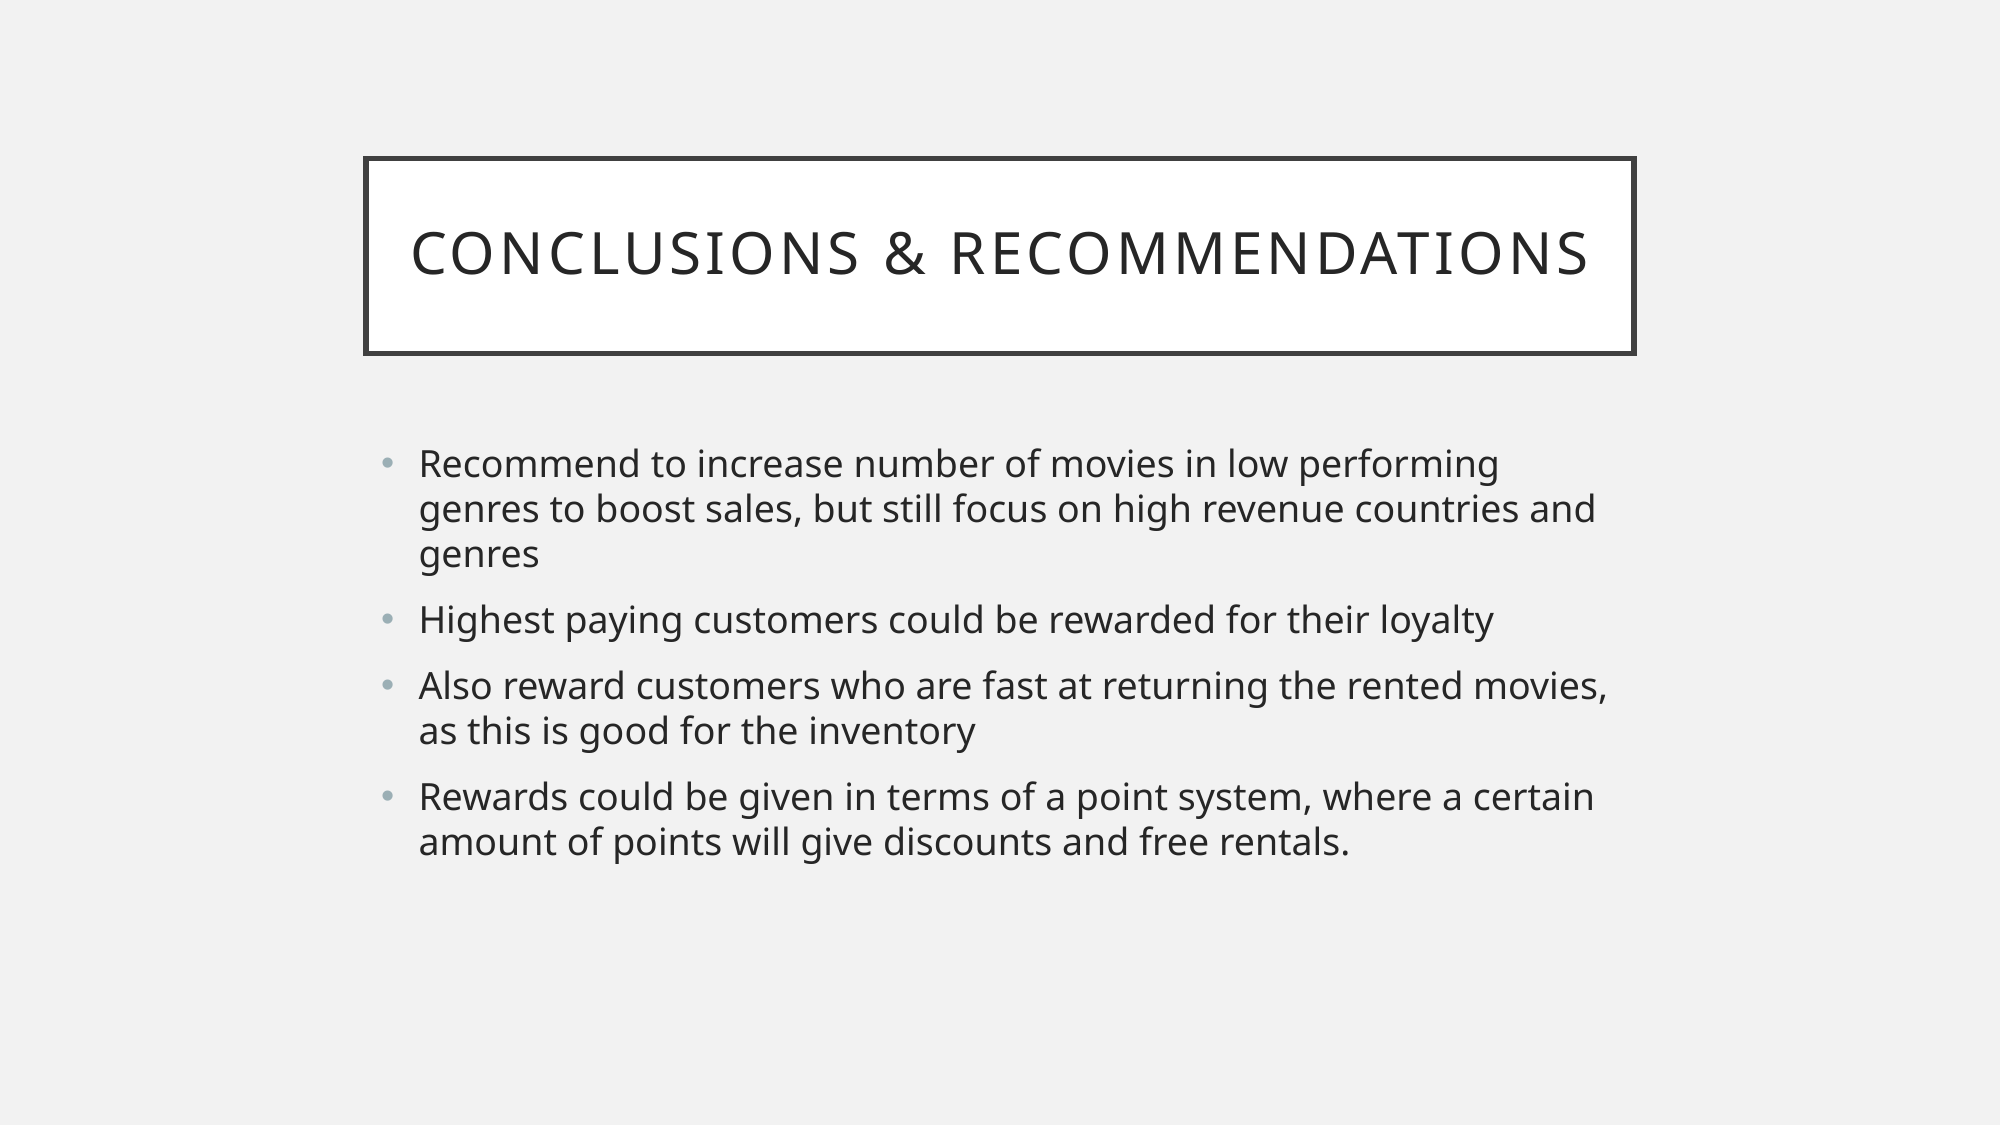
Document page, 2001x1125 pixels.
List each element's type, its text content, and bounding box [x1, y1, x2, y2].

title Conclusions & recommendations [363, 156, 1637, 356]
list Recommend to increase number of movies in low performing genres to boost sales, but still focus on high revenue countries and genres Highest paying customers could be rewarded for their loyalty Also reward customers who are fast at returning the rented movies, as this is good for the inventory Rewards could be given in terms of a point system, where a certain amount of points will give discounts and free rentals. [366, 432, 1634, 942]
